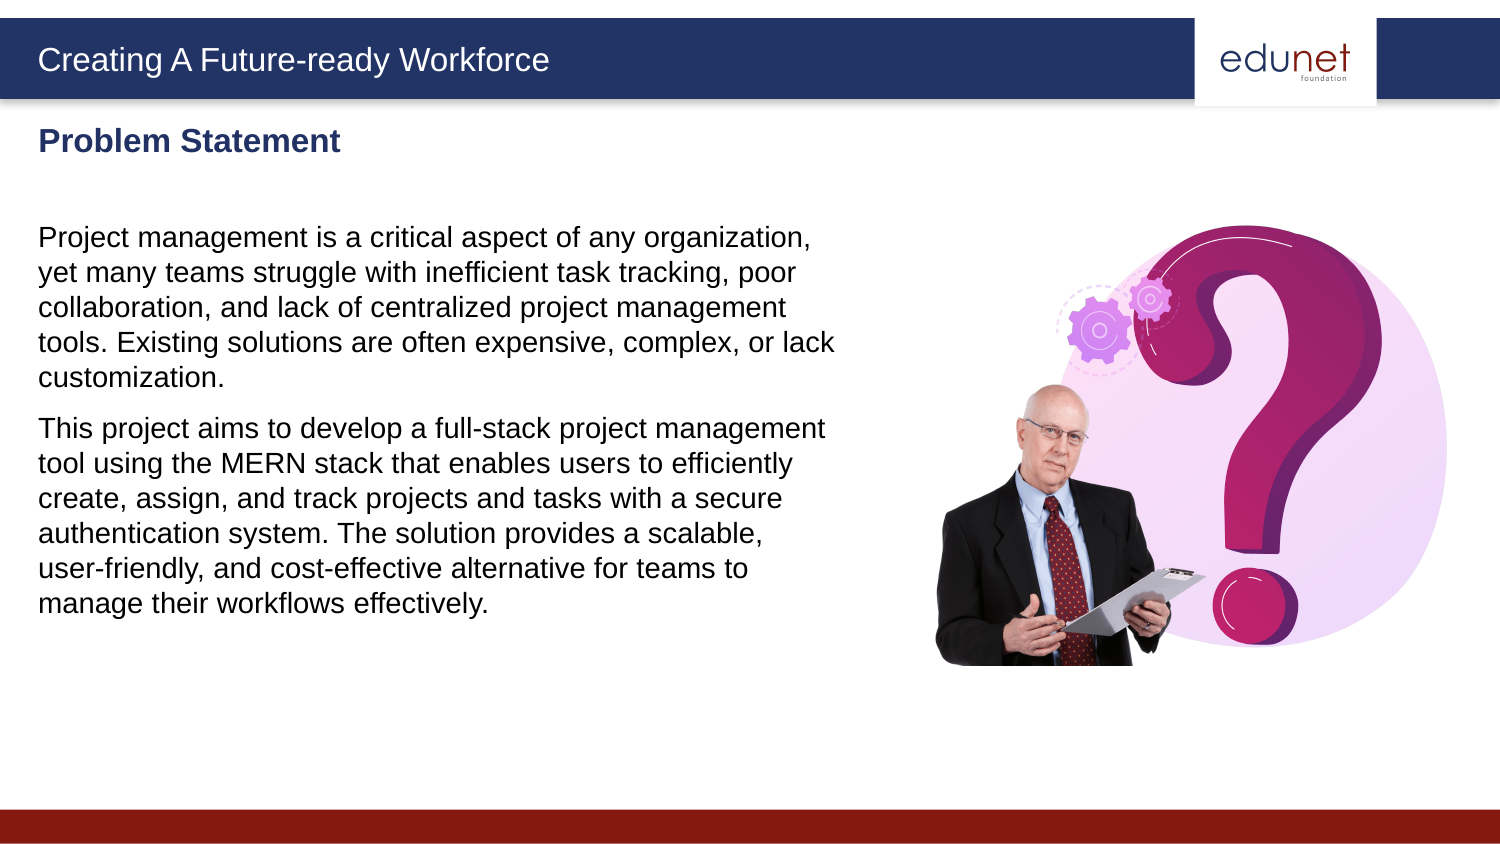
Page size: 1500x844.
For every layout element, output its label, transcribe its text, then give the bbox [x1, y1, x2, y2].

picture [1215, 38, 1356, 86]
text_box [934, 211, 1459, 666]
text_box Problem Statement [23, 112, 750, 167]
text_box Project management is a critical aspect of any organization, yet many teams struggle with inefficient task tracking, poor collaboration, and lack of centralized project management tools. Existing solutions are often expensive, complex, or lack customization. This project aims to develop a full-stack project management tool using the MERN stack that enables users to efficiently create, assign, and track projects and tasks with a secure authentication system. The solution provides a scalable, user-friendly, and cost-effective alternative for teams to manage their workflows effectively. [23, 210, 854, 627]
